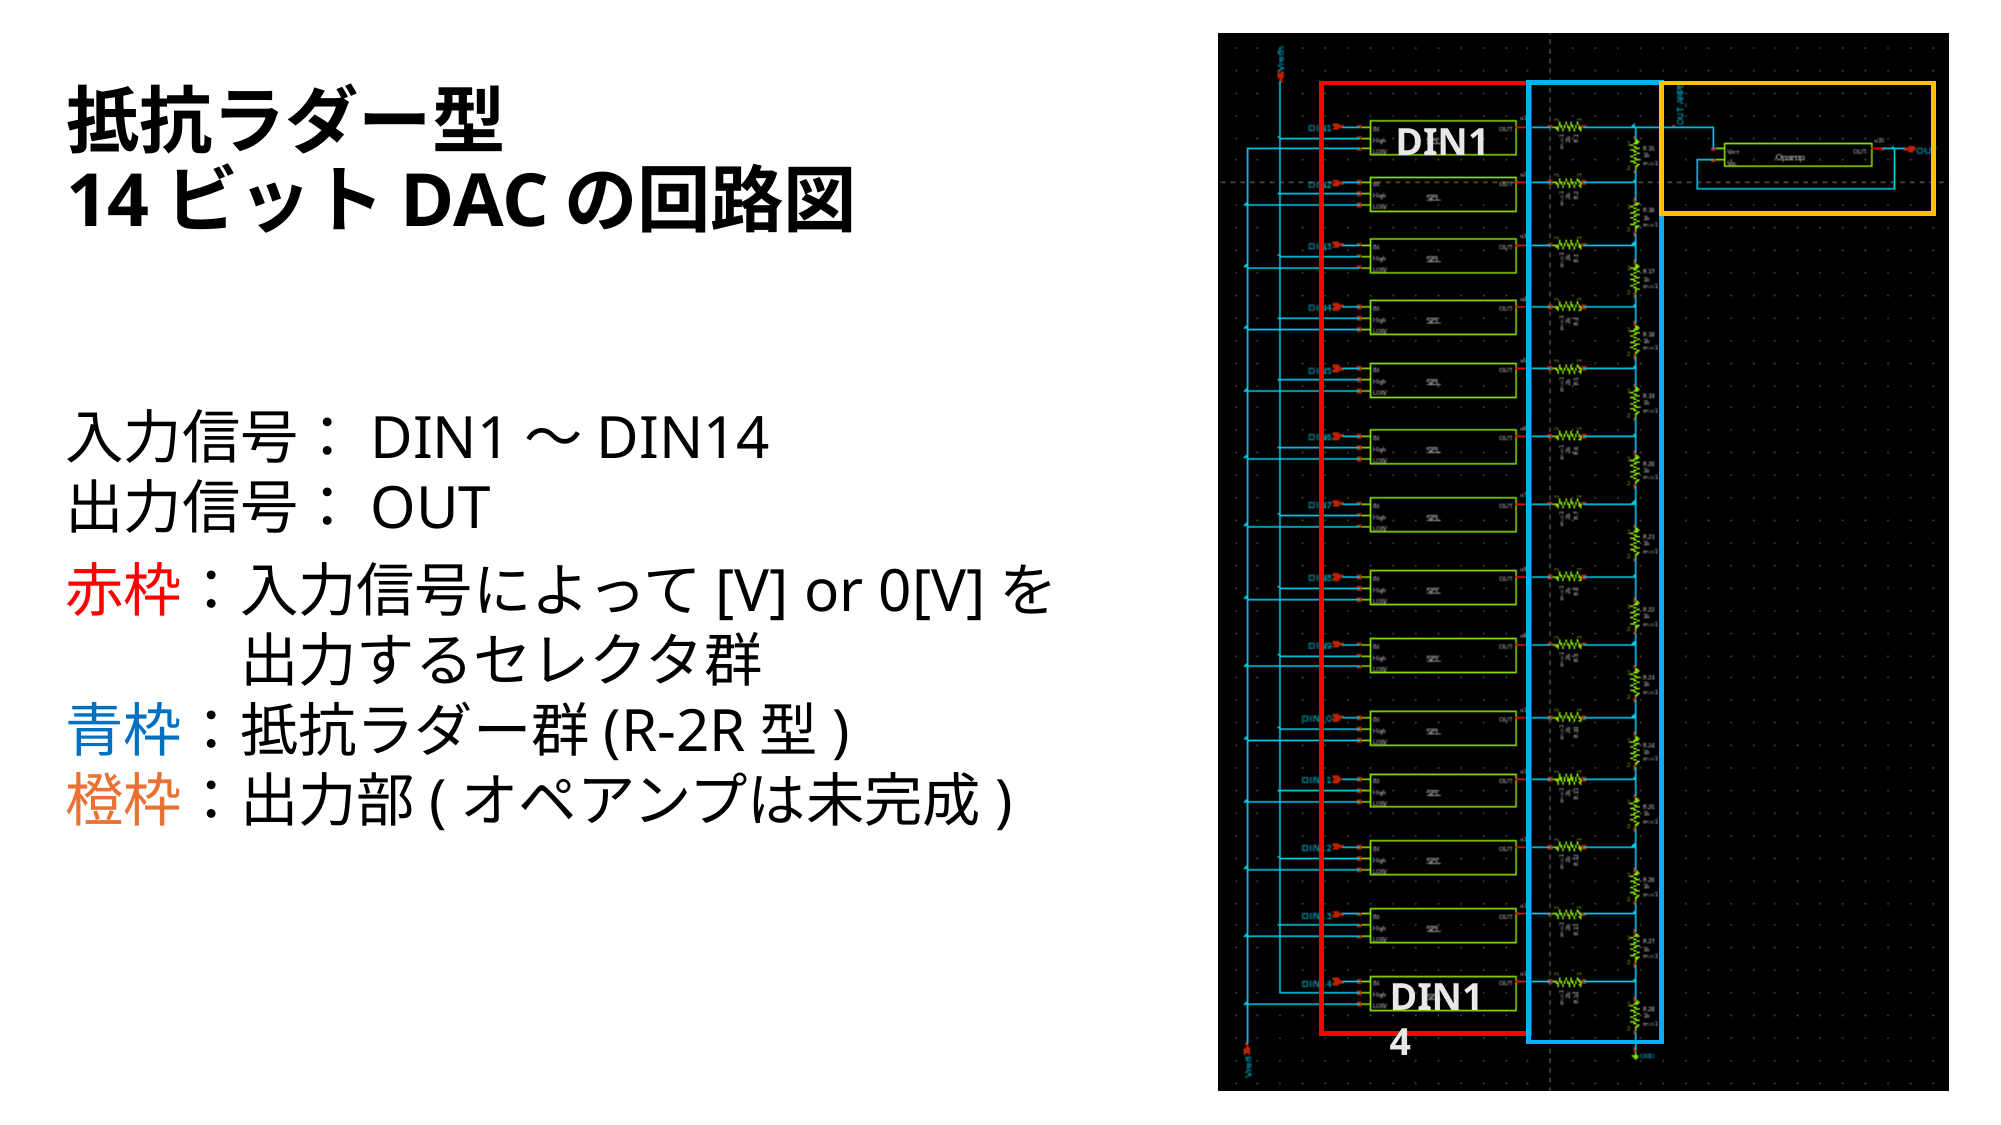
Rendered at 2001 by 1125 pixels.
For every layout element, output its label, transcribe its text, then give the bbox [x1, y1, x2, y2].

picture [1217, 33, 1950, 1092]
title 抵抗ラダー型 14ビットDACの回路図 [50, 50, 947, 276]
